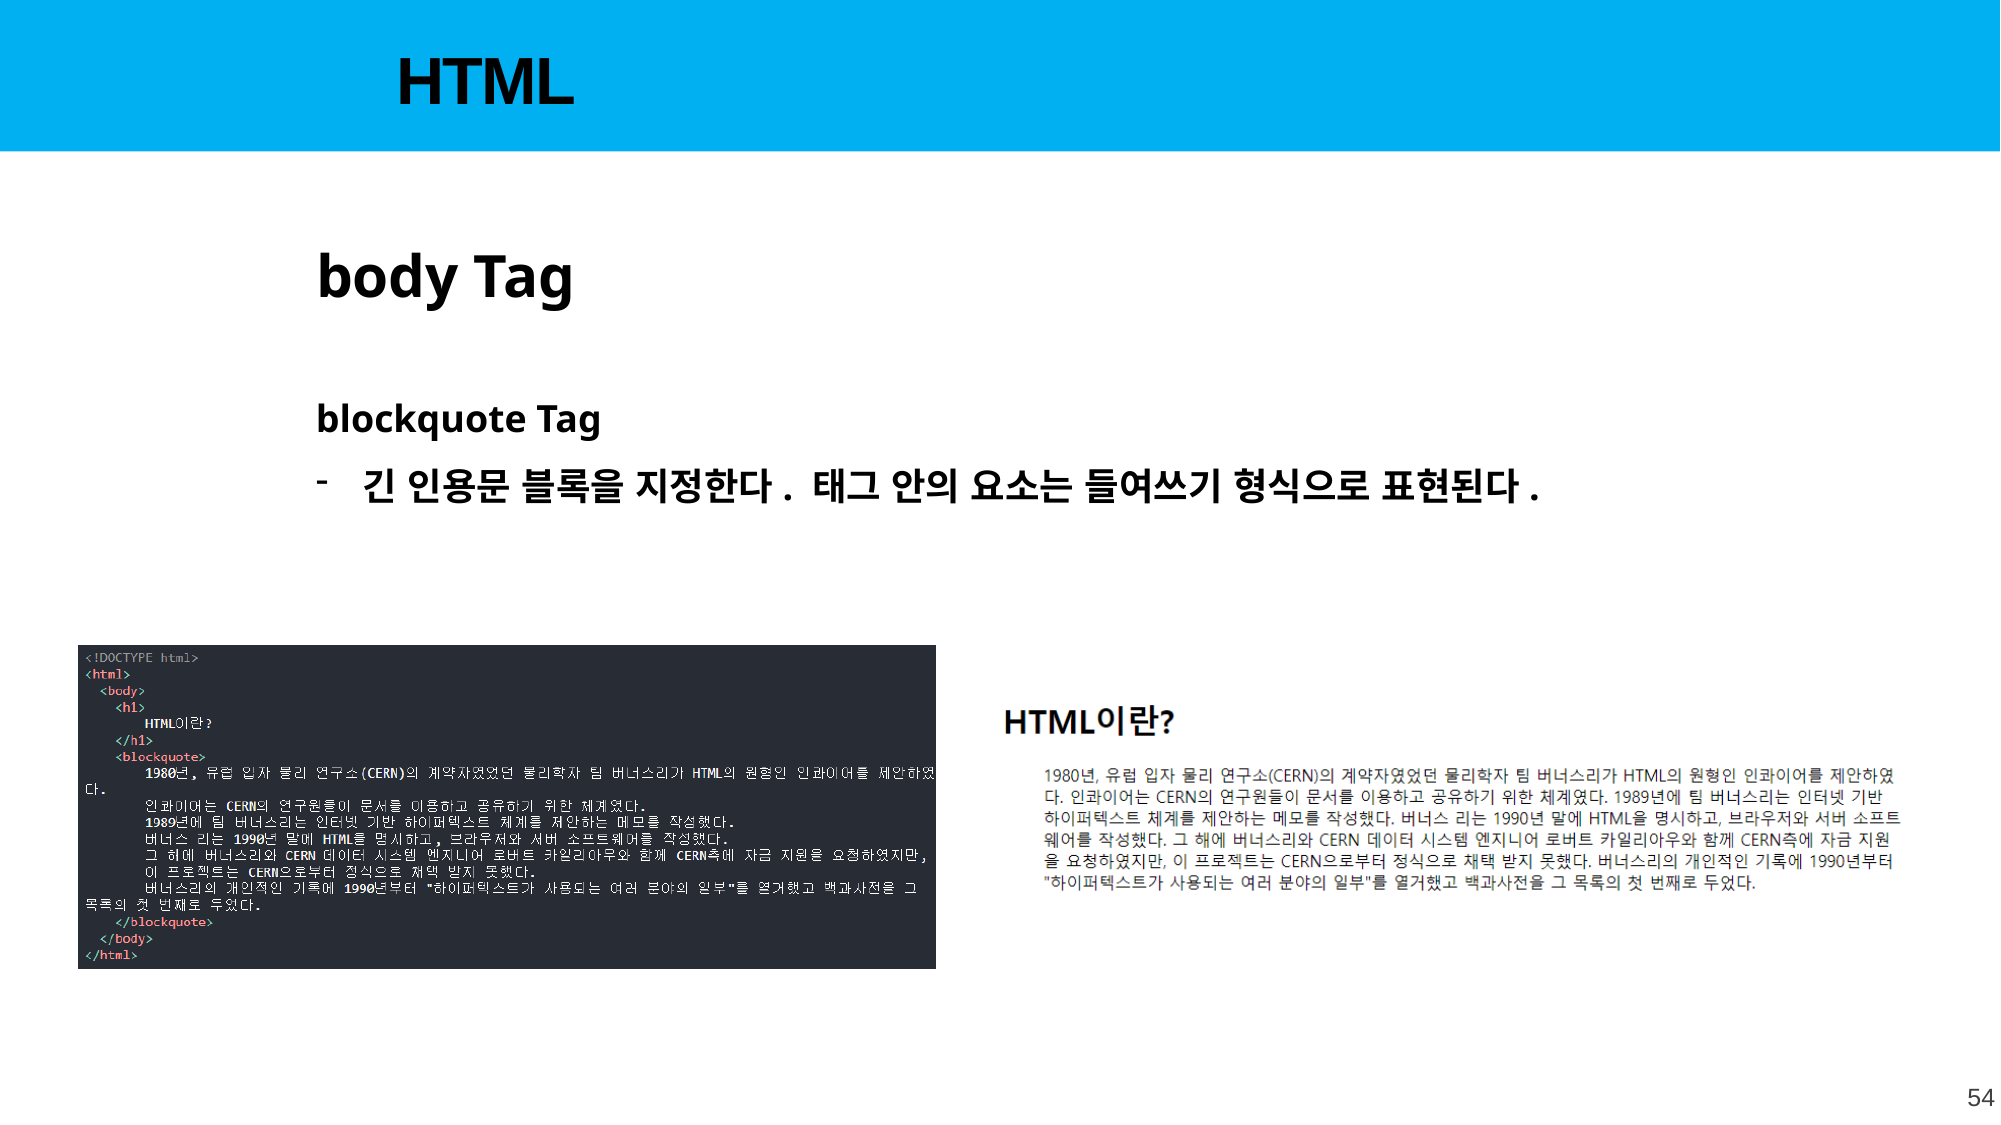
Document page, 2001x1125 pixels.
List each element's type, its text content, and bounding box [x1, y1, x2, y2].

picture [999, 698, 1944, 910]
text_box HTML [381, 30, 1540, 126]
picture [78, 645, 936, 969]
text_box blockquote Tag 긴 인용문 블록을 지정한다. 태그 안의 요소는 들여쓰기 형식으로 표현된다. [301, 365, 1784, 516]
text_box body Tag [301, 224, 1699, 319]
